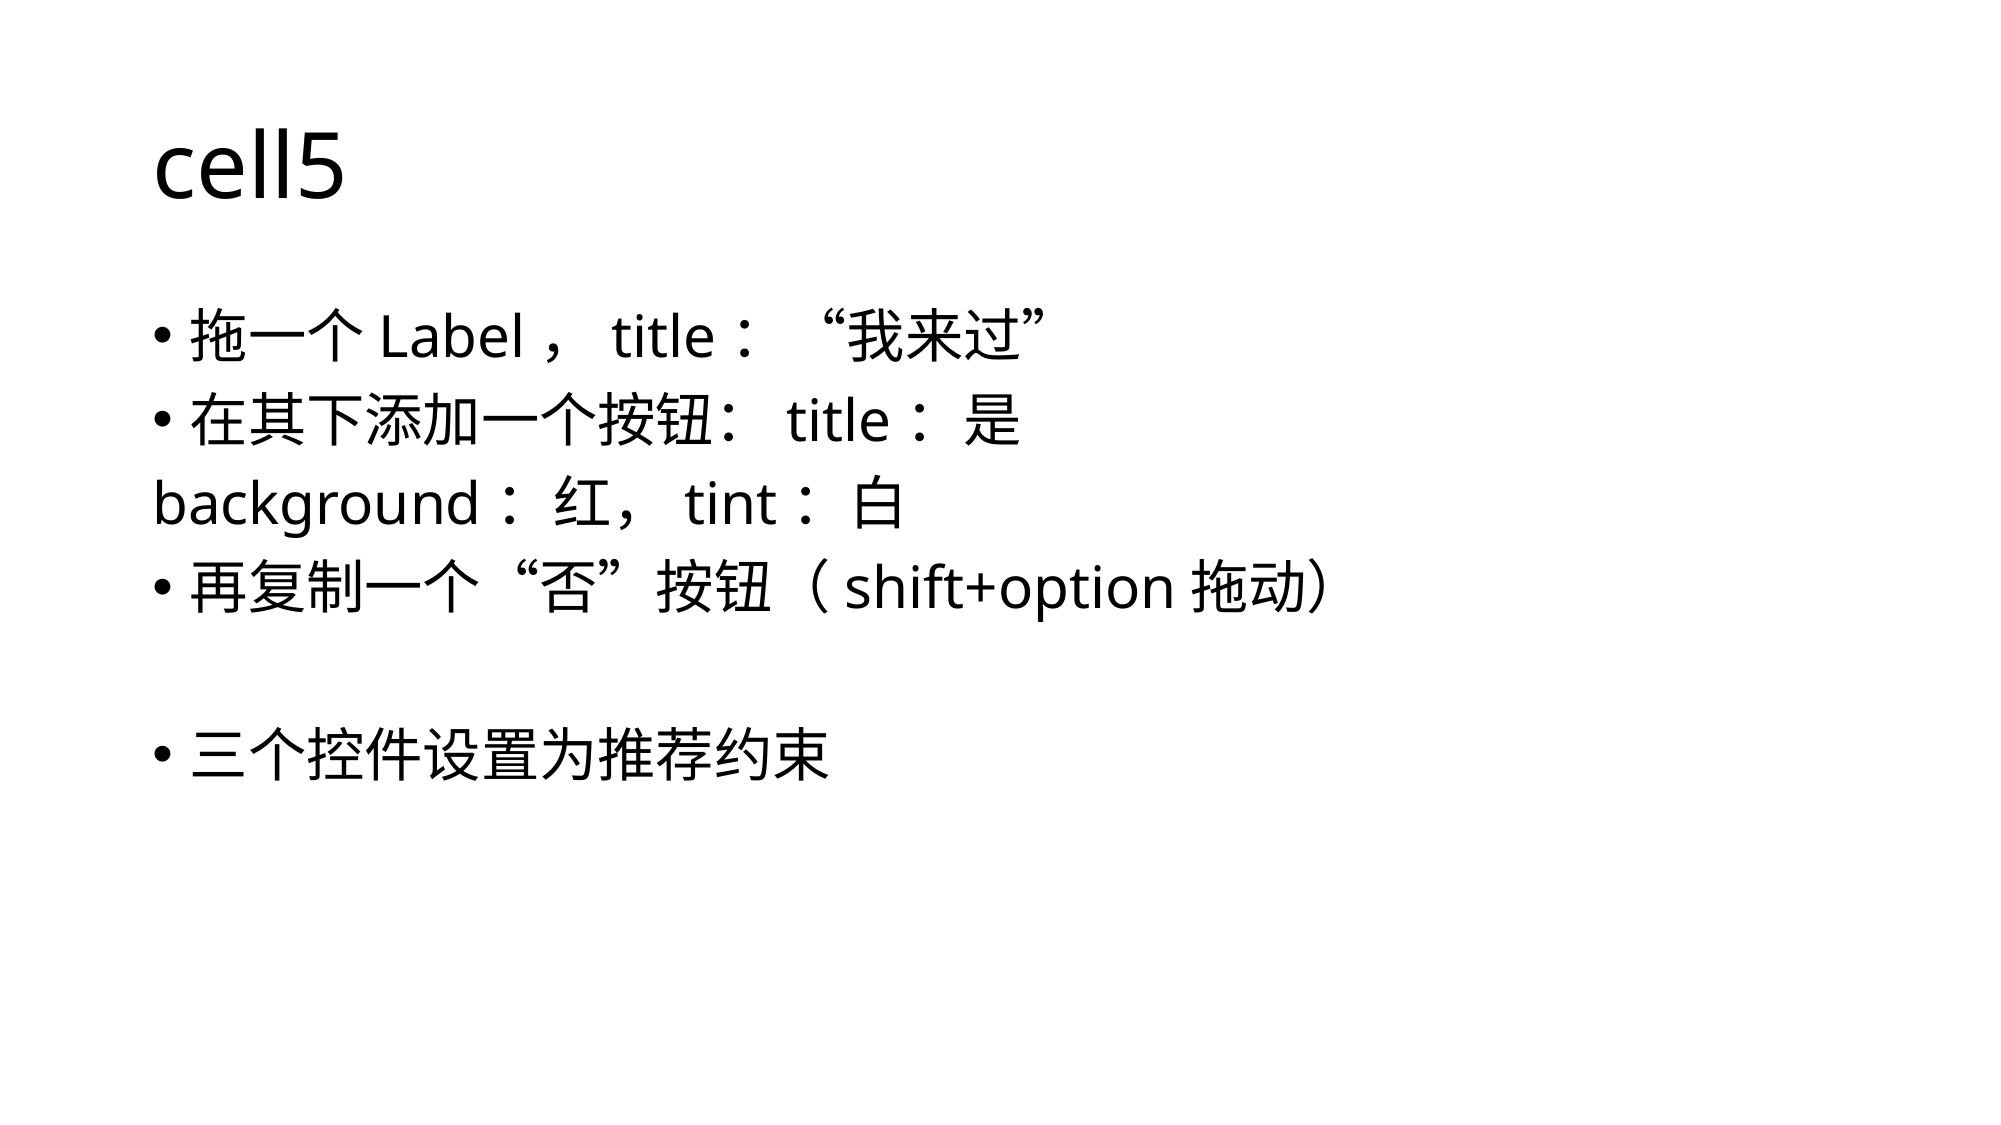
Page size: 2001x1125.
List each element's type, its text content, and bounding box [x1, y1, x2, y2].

list 拖一个Label，title：“我来过” 在其下添加一个按钮：title：是 background：红，tint：白 再复制一个“否”按钮（shift+option拖动） 三个控件设置为推荐约束 [137, 299, 1863, 1014]
title cell5 [137, 59, 1863, 278]
